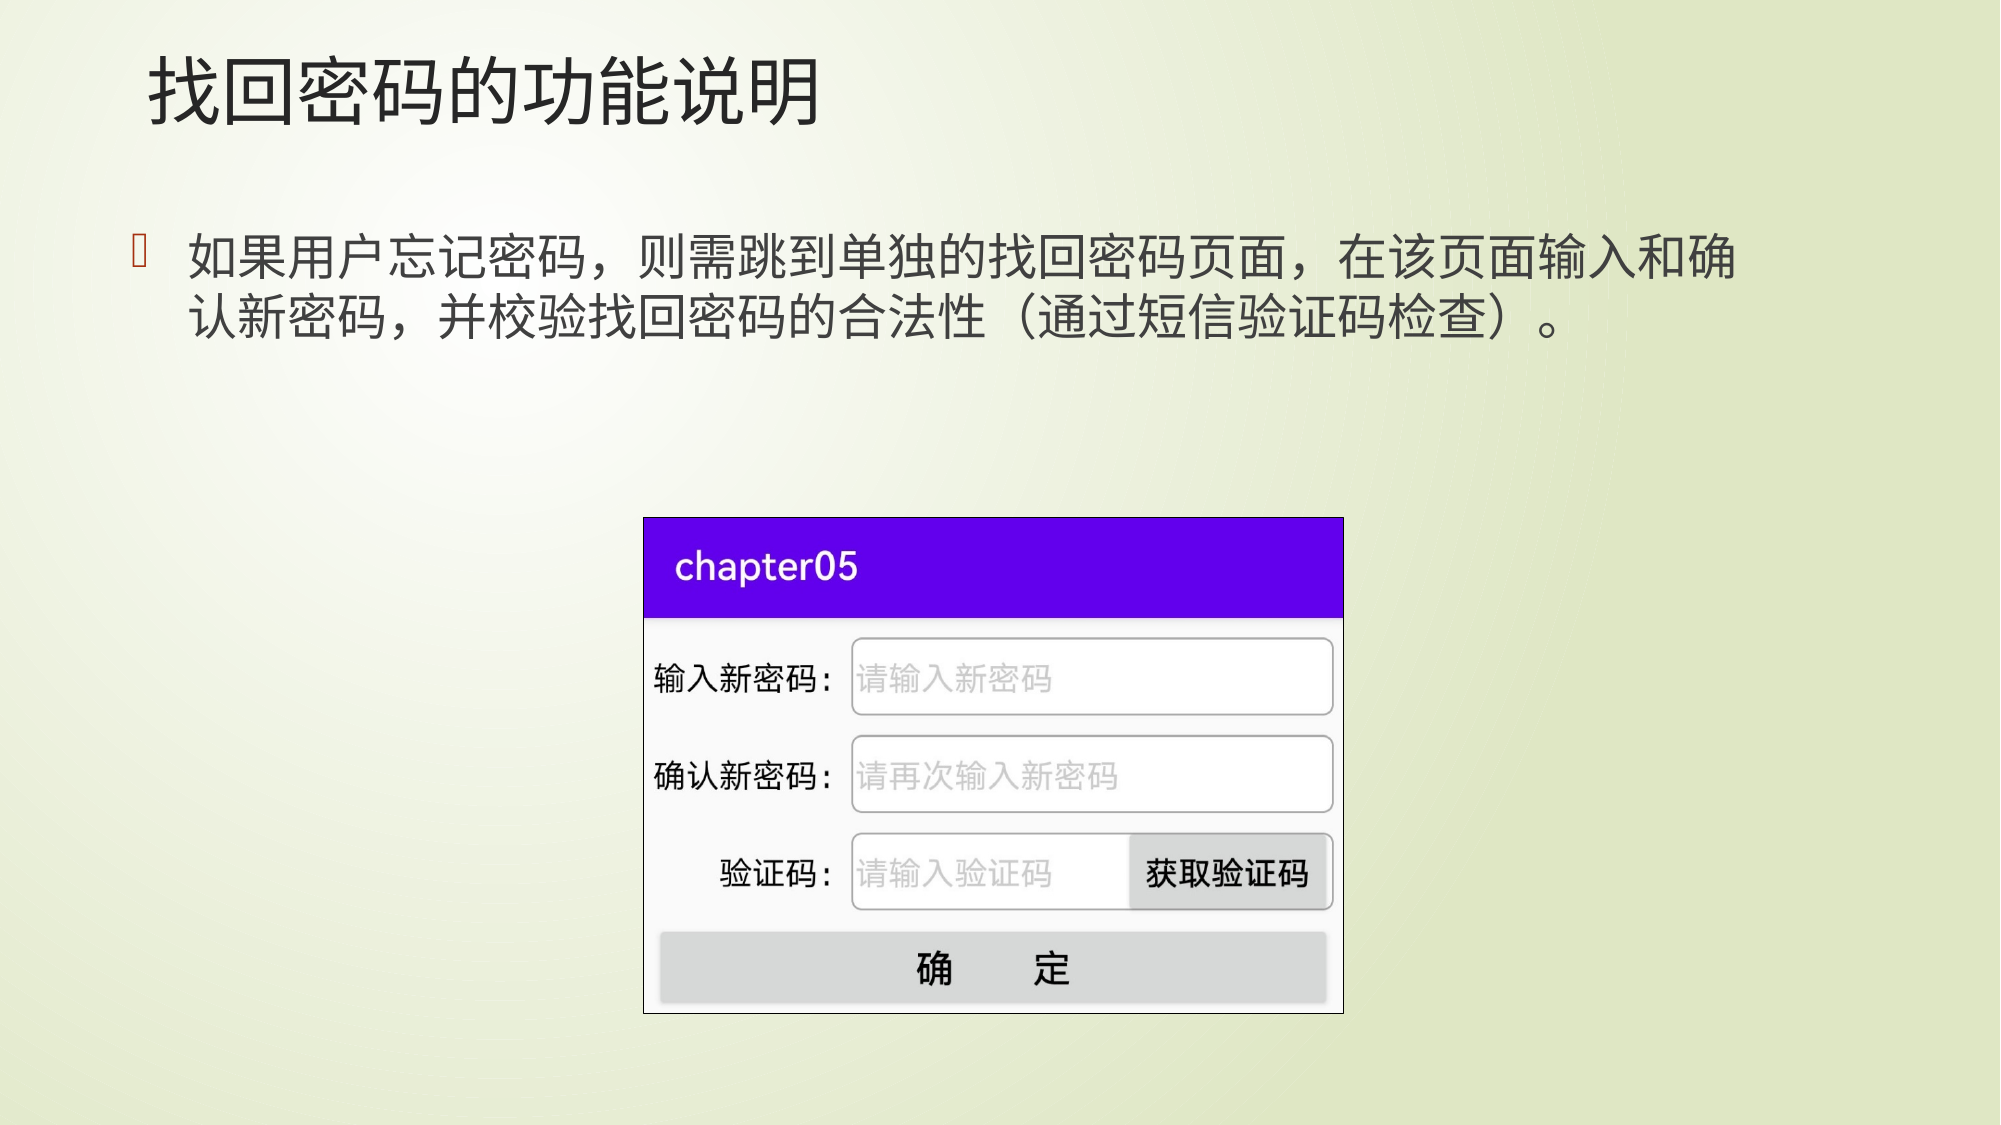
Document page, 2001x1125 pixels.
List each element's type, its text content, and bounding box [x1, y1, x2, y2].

picture [643, 517, 1343, 1014]
title 找回密码的功能说明 [131, 36, 1772, 156]
list 如果用户忘记密码，则需跳到单独的找回密码页面，在该页面输入和确认新密码，并校验找回密码的合法性（通过短信验证码检查）。 [116, 218, 1772, 955]
